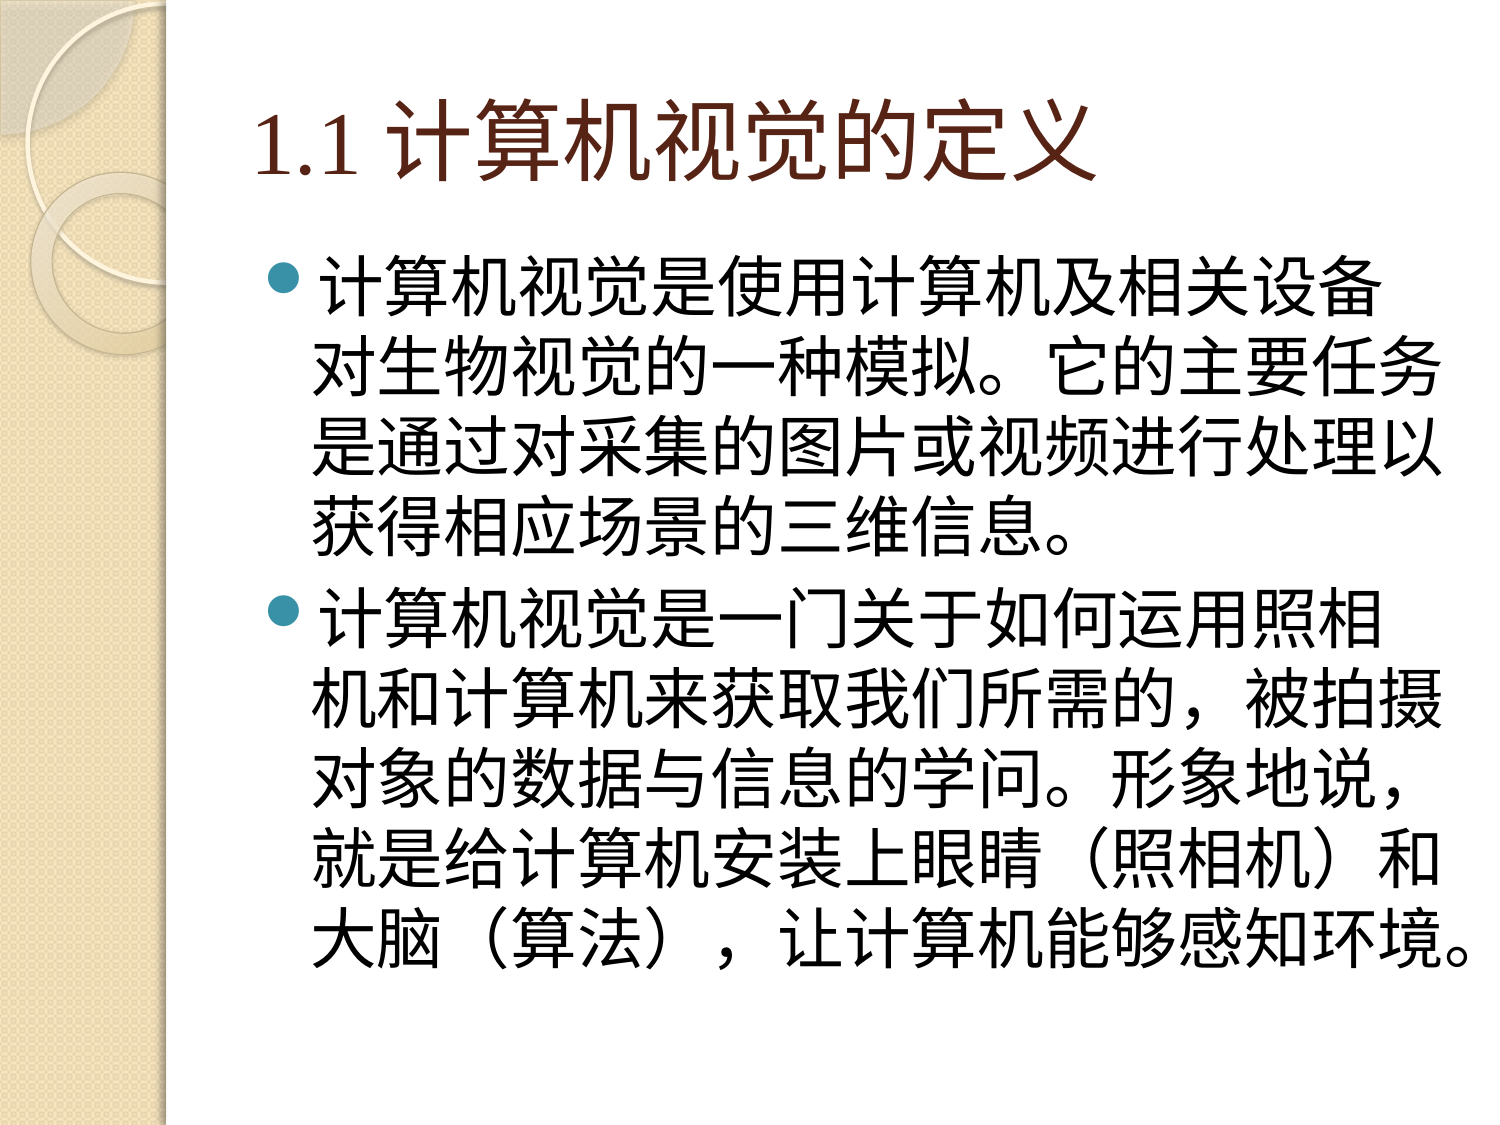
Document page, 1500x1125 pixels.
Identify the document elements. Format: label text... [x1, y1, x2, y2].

list 计算机视觉是使用计算机及相关设备对生物视觉的一种模拟。它的主要任务是通过对采集的图片或视频进行处理以获得相应场景的三维信息。 计算机视觉是一门关于如何运用照相机和计算机来获取我们所需的，被拍摄对象的数据与信息的学问。形象地说，就是给计算机安装上眼睛（照相机）和大脑（算法），让计算机能够感知环境。 [235, 237, 1466, 1025]
title 1.1计算机视觉的定义 [235, 45, 1466, 233]
